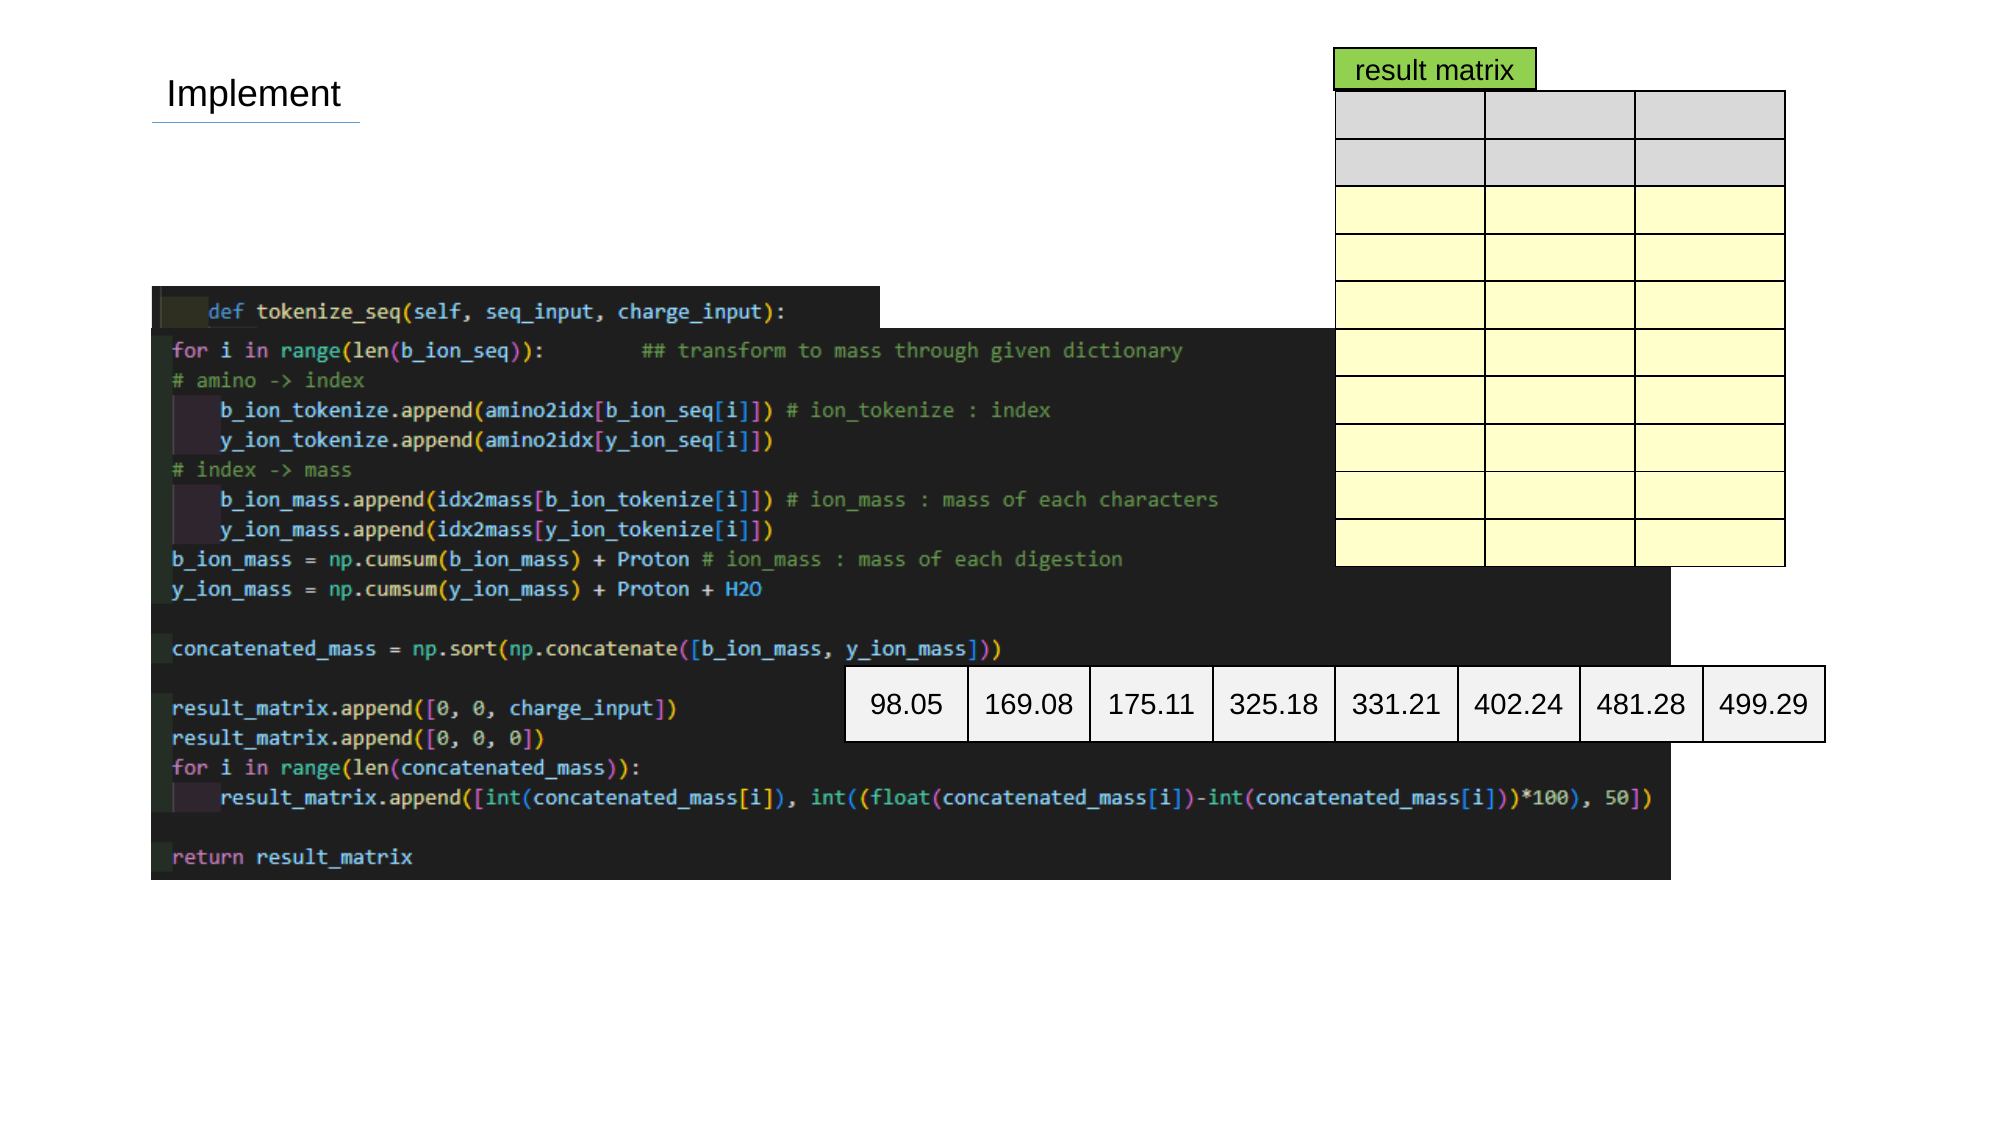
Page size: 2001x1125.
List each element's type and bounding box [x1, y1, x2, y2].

table_header [1486, 92, 1634, 138]
table_cell [1336, 187, 1484, 233]
table_cell [1636, 282, 1784, 328]
picture [151, 286, 1671, 880]
table_cell [1486, 282, 1634, 328]
table_cell [1486, 235, 1634, 280]
table_cell [1636, 187, 1784, 233]
table_cell [1636, 235, 1784, 280]
table_cell [1336, 235, 1484, 280]
table_cell [1671, 425, 1784, 471]
table_header [1671, 667, 1702, 741]
table_cell [1336, 282, 1484, 328]
table_cell [1671, 472, 1784, 518]
text_box [1333, 47, 1537, 91]
table_header [1336, 92, 1484, 138]
table_cell [1336, 140, 1484, 185]
table_header [1704, 667, 1824, 741]
text_box [151, 61, 1006, 123]
table_cell [1486, 140, 1634, 185]
table_cell [1671, 377, 1784, 423]
table_cell [1671, 520, 1784, 566]
table_cell [1671, 330, 1784, 375]
table_cell [1486, 187, 1634, 233]
table_cell [1636, 140, 1784, 185]
table_header [1636, 92, 1784, 138]
